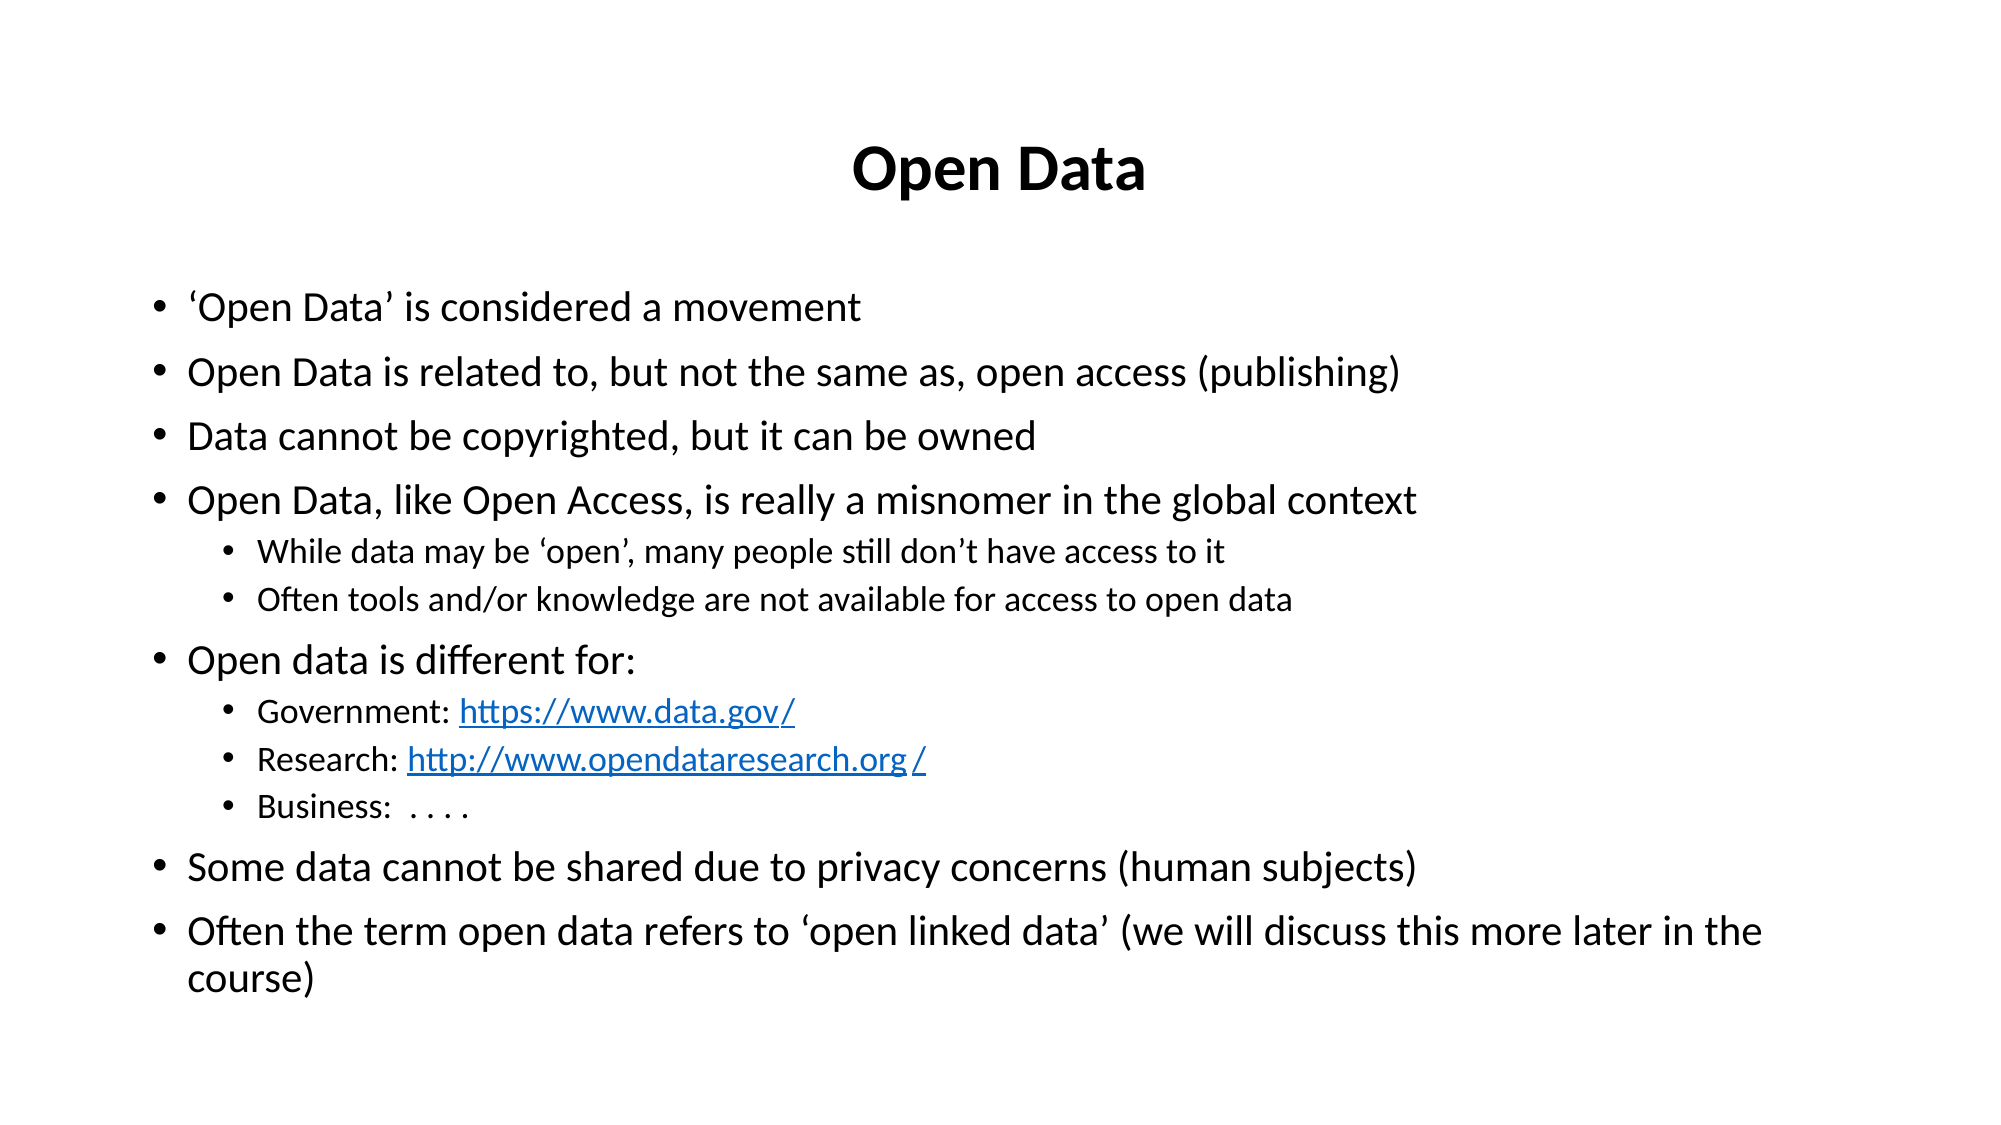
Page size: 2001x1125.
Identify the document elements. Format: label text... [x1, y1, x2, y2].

list ‘Open Data’ is considered a movement Open Data is related to, but not the same as, open access (publishing) Data cannot be copyrighted, but it can be owned Open Data, like Open Access, is really a misnomer in the global context While data may be ‘open’, many people still don’t have access to it Often tools and/or knowledge are not available for access to open data Open data is different for: Government: https://www.data.gov/ Research: http://www.opendataresearch.org/ Business: . . . . Some data cannot be shared due to privacy concerns (human subjects) Often the term open data refers to ‘open linked data’ (we will discuss this more later in the course) [137, 277, 1863, 1014]
title Open Data [137, 59, 1863, 277]
